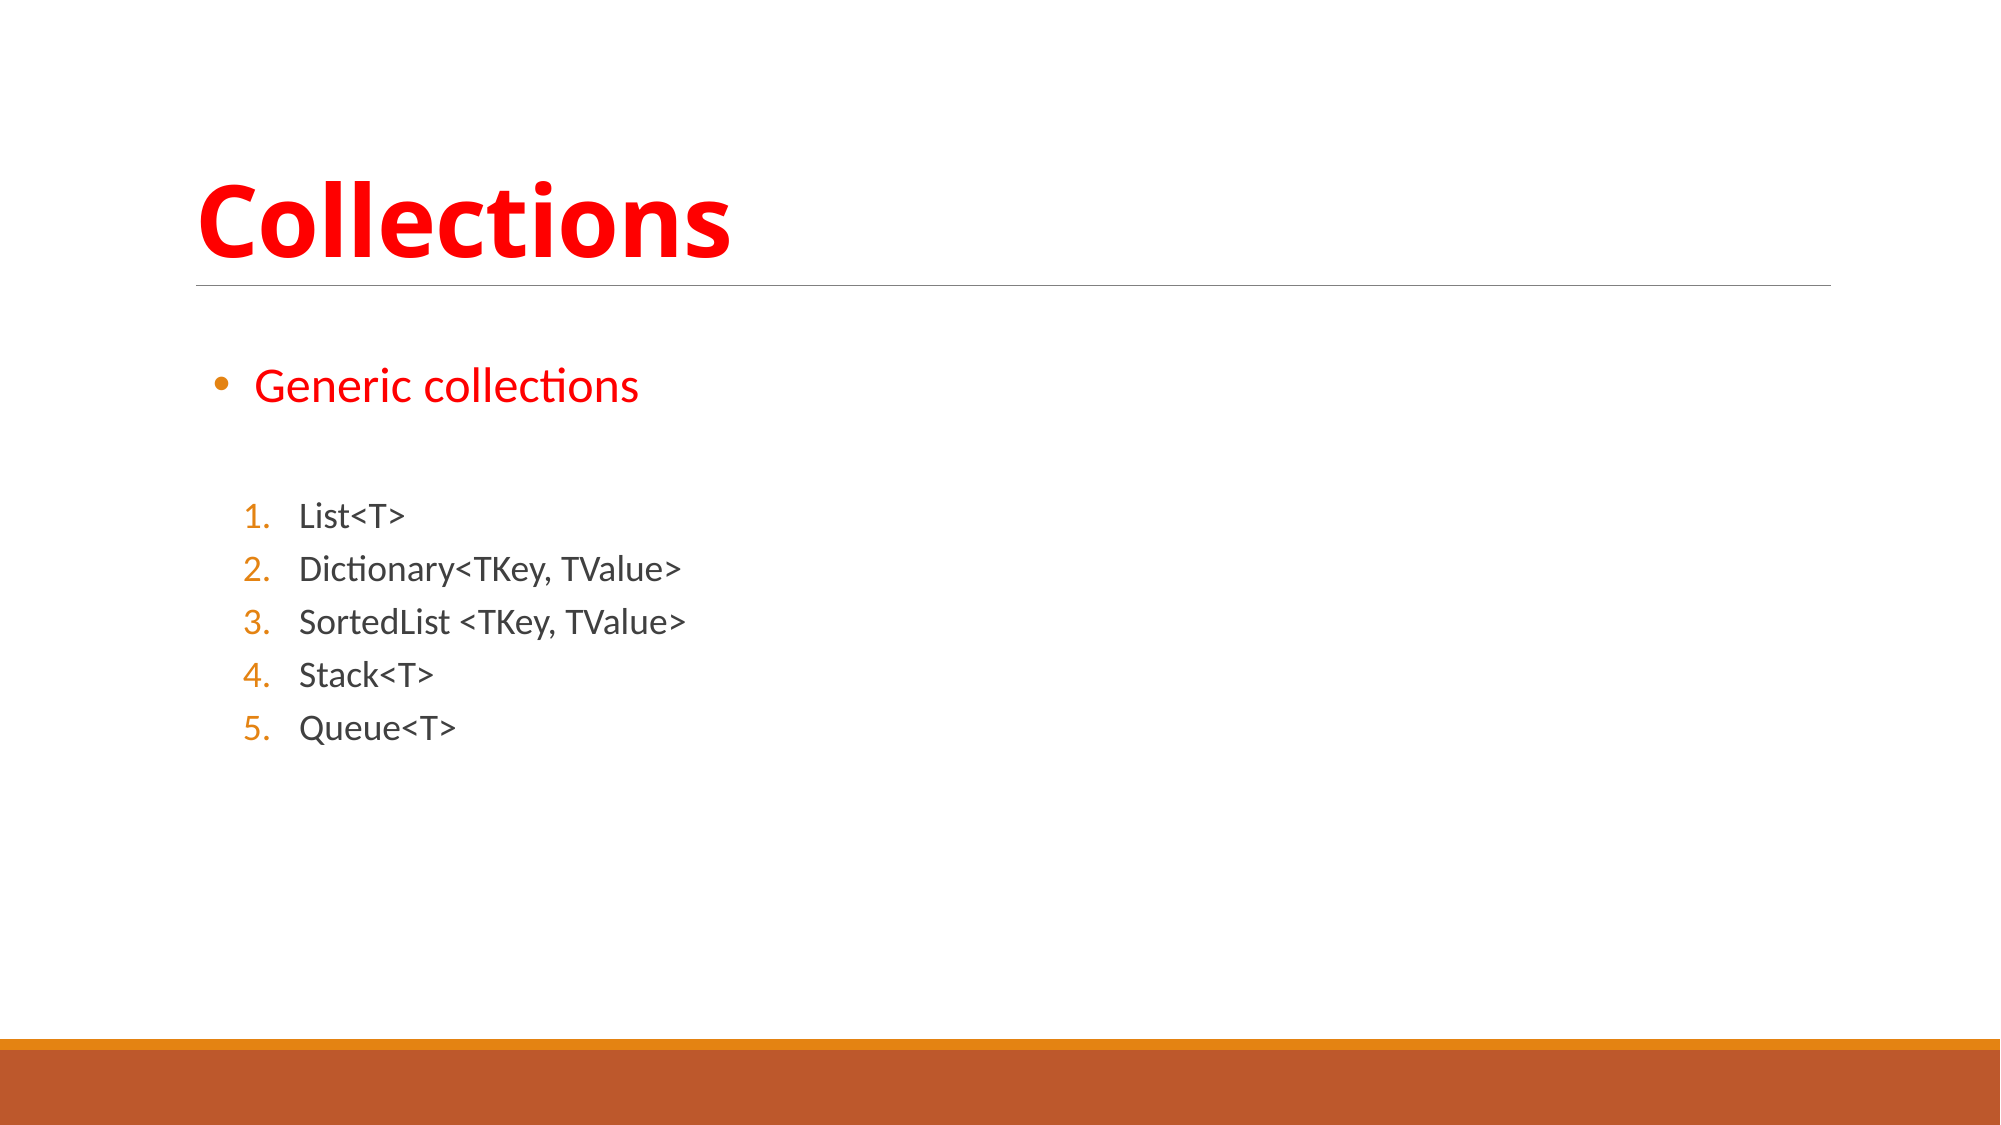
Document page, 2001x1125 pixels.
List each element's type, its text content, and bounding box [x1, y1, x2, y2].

title Collections [180, 47, 1830, 285]
list Generic collections List<T> Dictionary<TKey, TValue> SortedList <TKey, TValue> Stack<T> Queue<T> [180, 302, 1830, 963]
